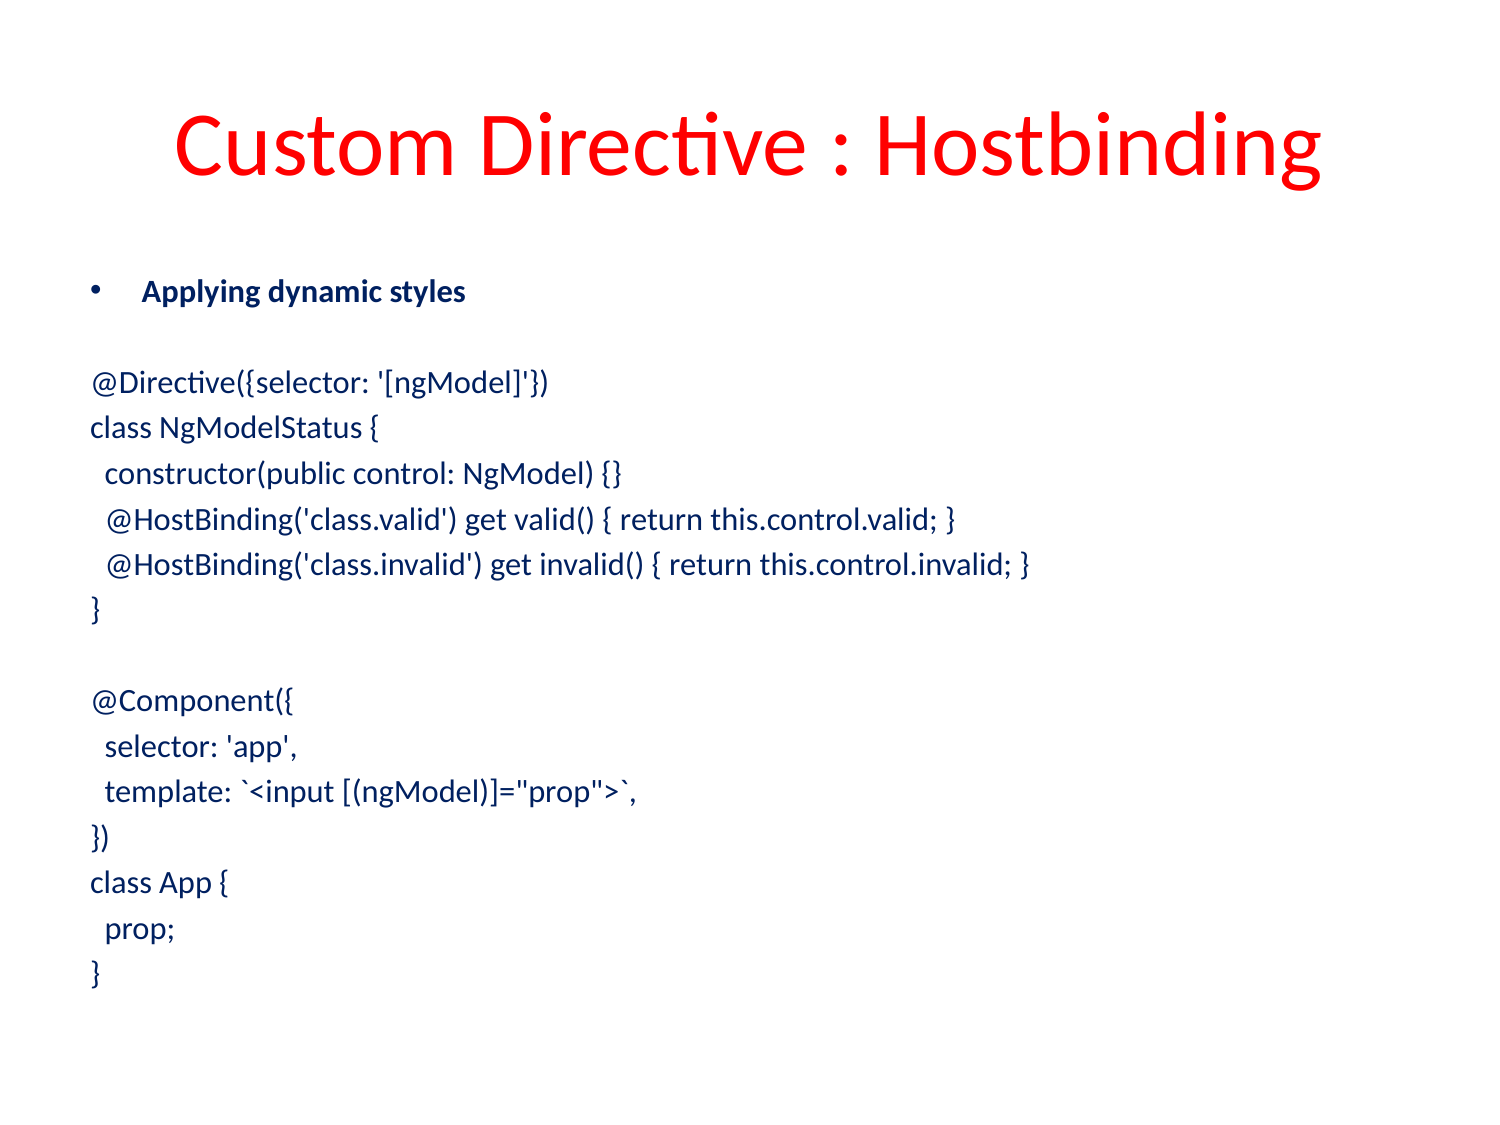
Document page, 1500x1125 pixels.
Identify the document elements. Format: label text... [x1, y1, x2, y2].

title Custom Directive : Hostbinding [75, 45, 1425, 233]
list Applying dynamic styles @Directive({selector: '[ngModel]'}) class NgModelStatus { constructor(public control: NgModel) {} @HostBinding('class.valid') get valid() { return this.control.valid; } @HostBinding('class.invalid') get invalid() { return this.control.invalid; } } @Component({ selector: 'app', template: `<input [(ngModel)]="prop">`, }) class App { prop; } [75, 262, 1425, 1005]
